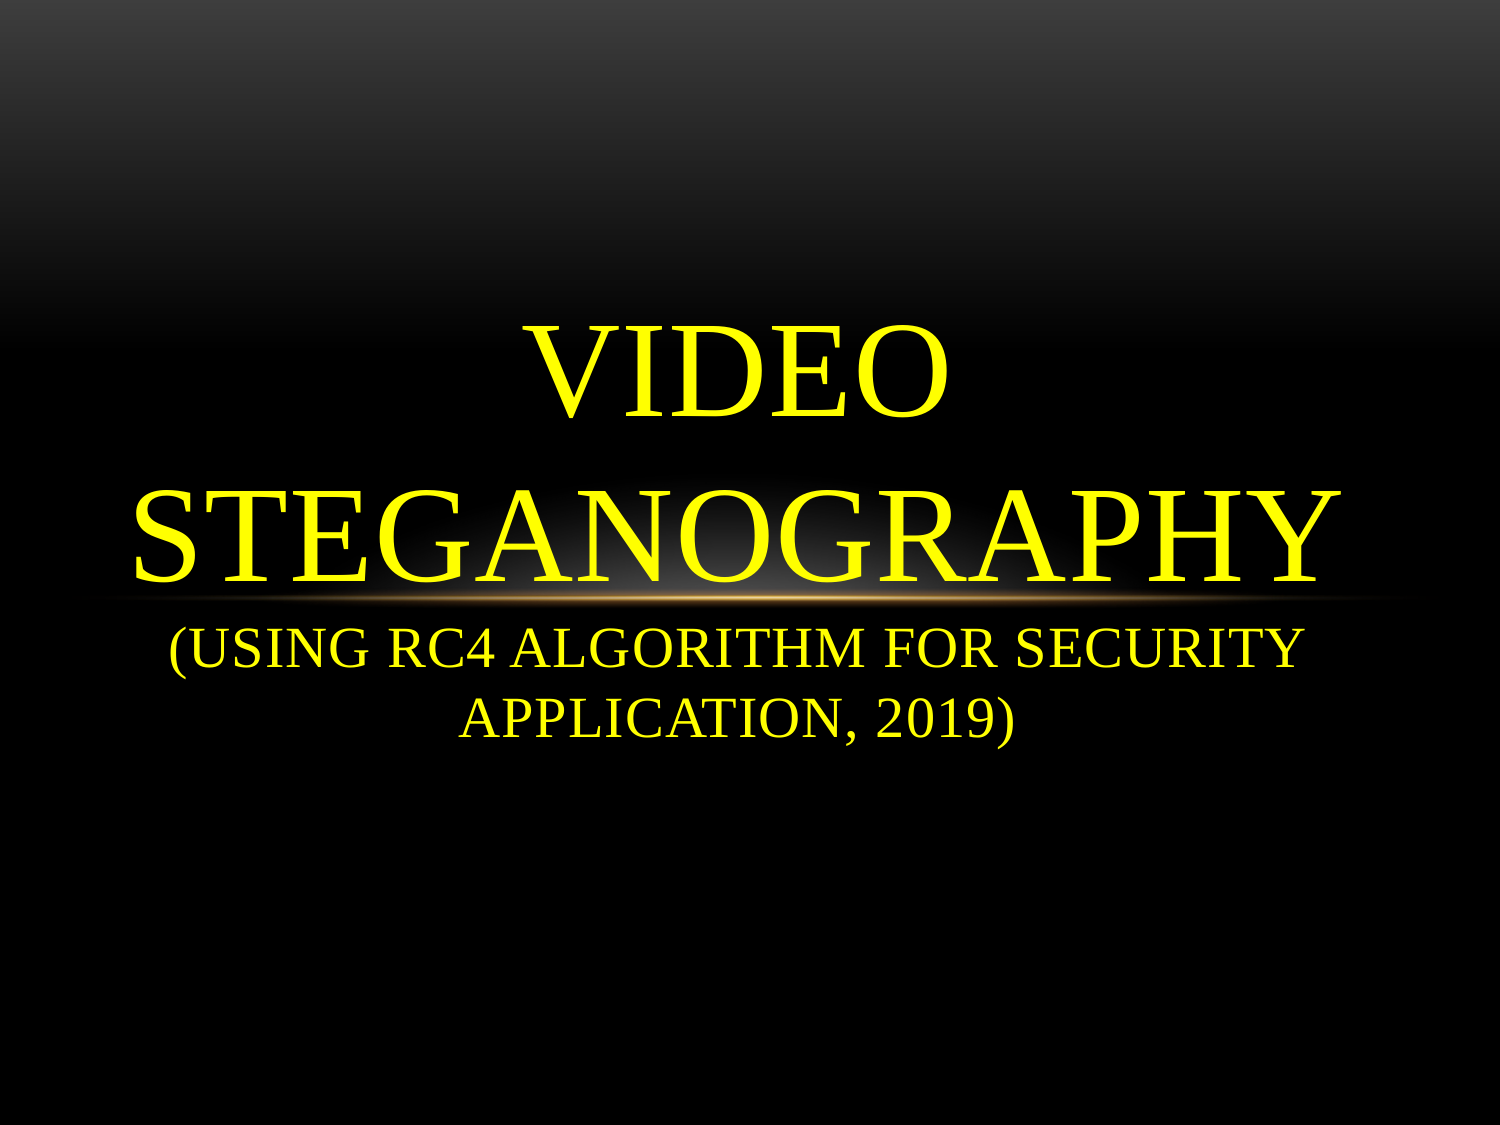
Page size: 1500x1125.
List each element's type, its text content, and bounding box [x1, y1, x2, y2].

picture [0, 0, 1500, 750]
title VIDEO STEGANOGRAPHY (USING RC4 ALGORITHM FOR SECURITY APPLICATION, 2019) [100, 515, 1376, 757]
